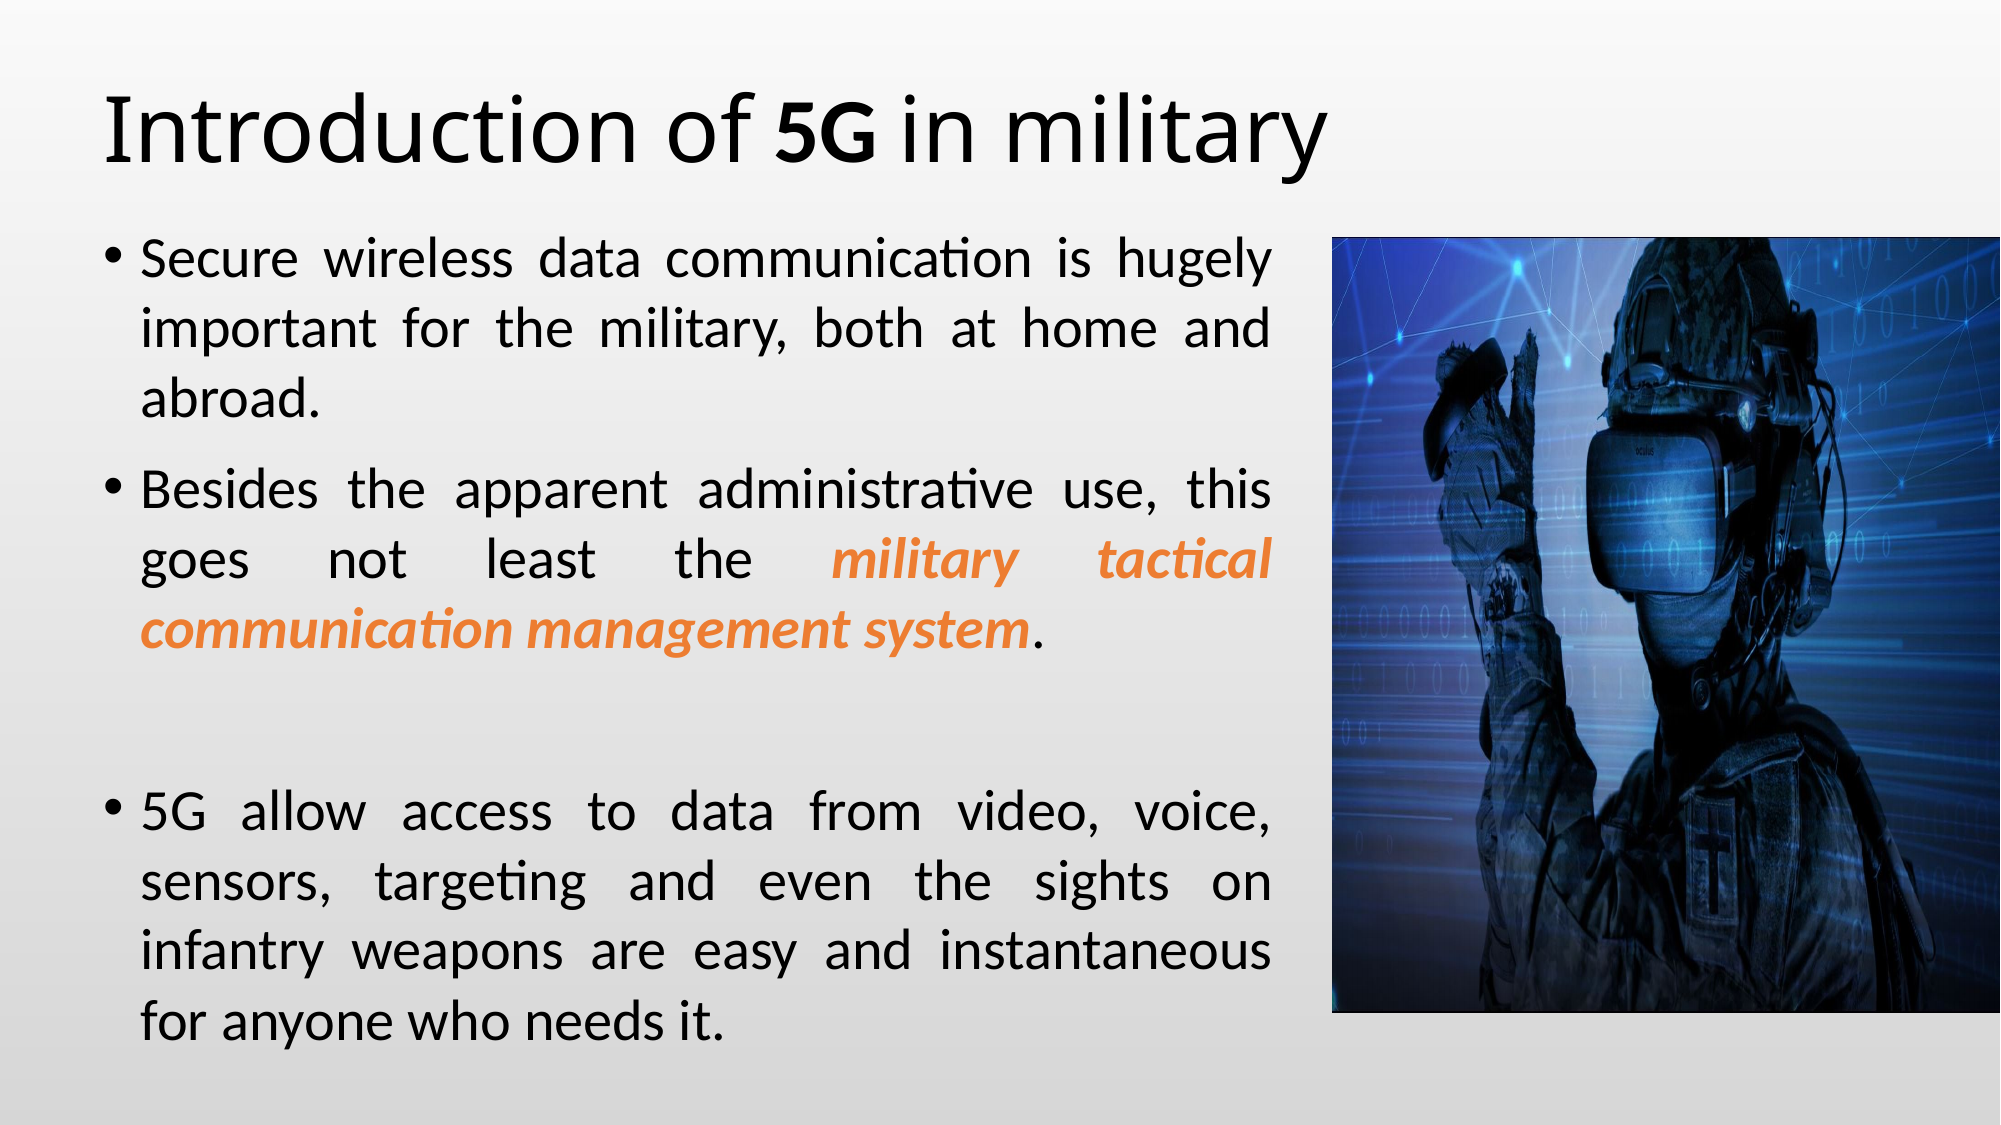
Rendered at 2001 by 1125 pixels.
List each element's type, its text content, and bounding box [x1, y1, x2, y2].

list Secure wireless data communication is hugely important for the military, both at home and abroad. Besides the apparent administrative use, this goes not least the military tactical communication management system. 5G allow access to data from video, voice, sensors, targeting and even the sights on infantry weapons are easy and instantaneous for anyone who needs it. [88, 211, 1289, 1103]
picture [1332, 237, 2000, 1013]
title Introduction of 5G in military [88, 27, 1815, 238]
